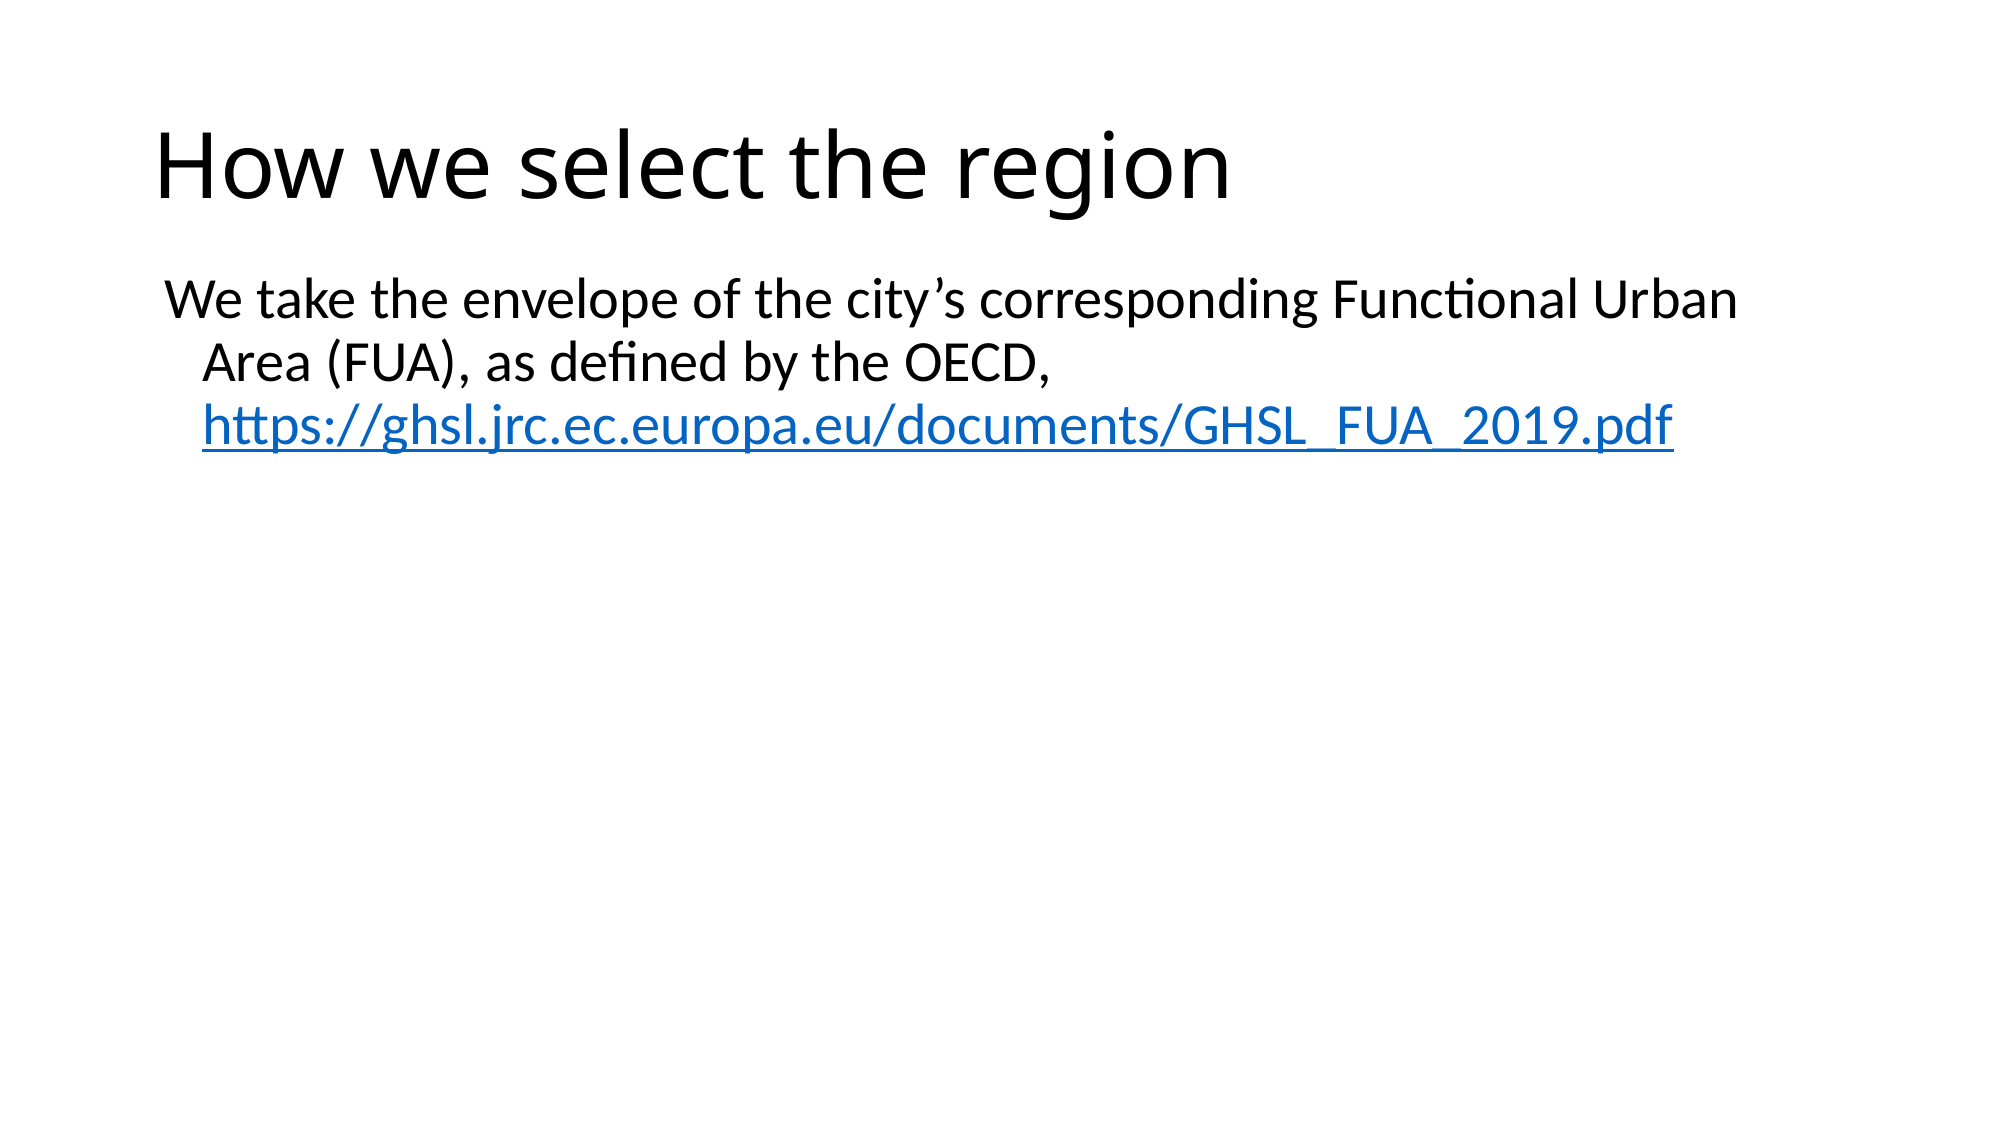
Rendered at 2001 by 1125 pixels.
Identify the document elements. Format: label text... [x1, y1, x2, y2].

title How we select the region [137, 59, 1863, 278]
list We take the envelope of the city’s corresponding Functional Urban Area (FUA), as defined by the OECD, https://ghsl.jrc.ec.europa.eu/documents/GHSL_FUA_2019.pdf [150, 261, 1875, 975]
